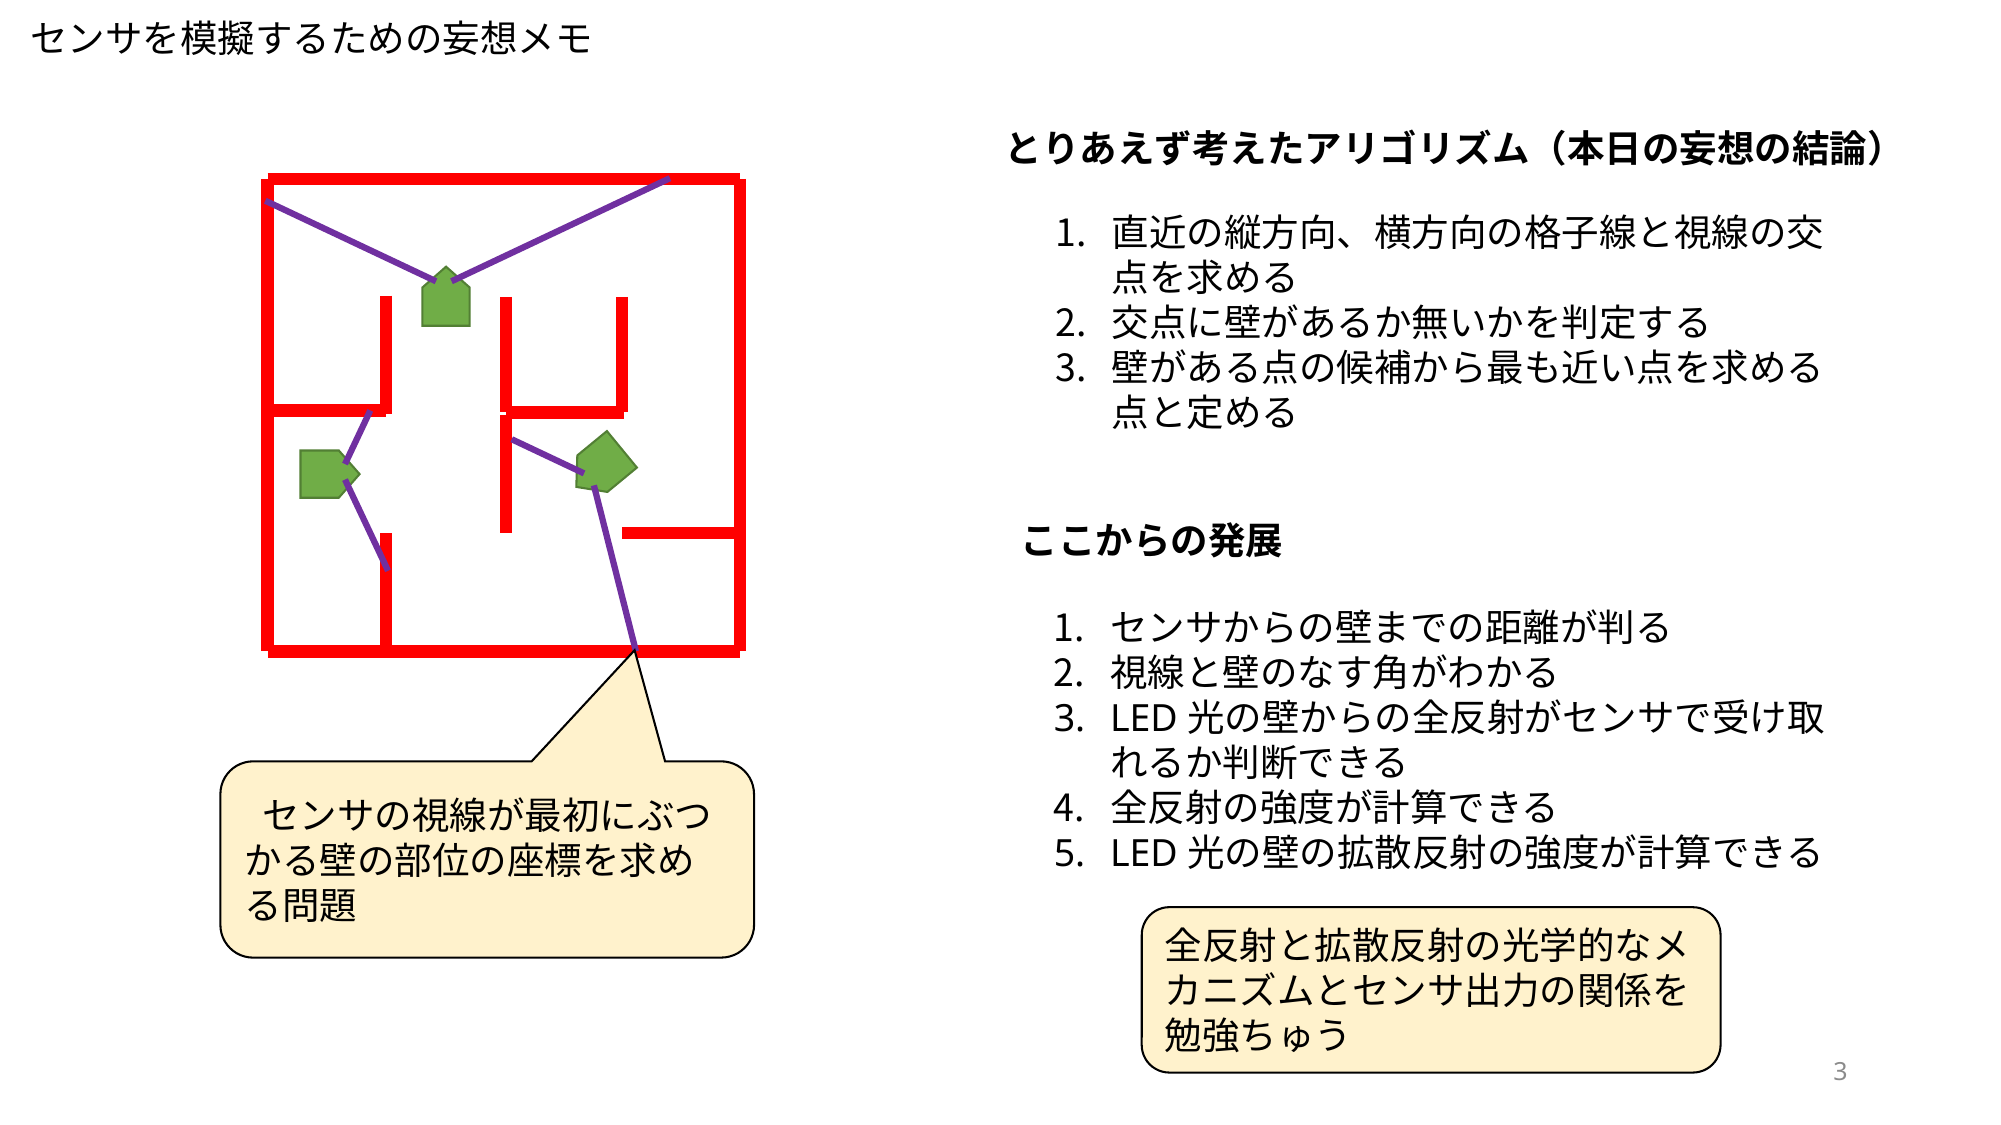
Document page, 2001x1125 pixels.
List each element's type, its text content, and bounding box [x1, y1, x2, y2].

slide_number 3 [1412, 1042, 1863, 1103]
text_box 直近の縦方向、横方向の格子線と視線の交点を求める 交点に壁があるか無いかを判定する 壁がある点の候補から最も近い点を求める点と定める [1040, 202, 1866, 442]
text_box 全反射と拡散反射の光学的なメカニズムとセンサ出力の関係を勉強ちゅう [1140, 906, 1722, 1074]
text_box センサを模擬するための妄想メモ [0, 7, 1056, 68]
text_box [265, 178, 741, 652]
text_box センサの視線が最初にぶつかる壁の部位の座標を求める問題 [219, 652, 756, 959]
text_box ここからの発展 [1005, 510, 1954, 570]
text_box センサからの壁までの距離が判る 視線と壁のなす角がわかる LED光の壁からの全反射がセンサで受け取れるか判断できる 全反射の強度が計算できる LED光の壁の拡散反射の強度が計算できる [1039, 597, 1864, 882]
text_box とりあえず考えたアリゴリズム（本日の妄想の結論） [990, 117, 1939, 178]
